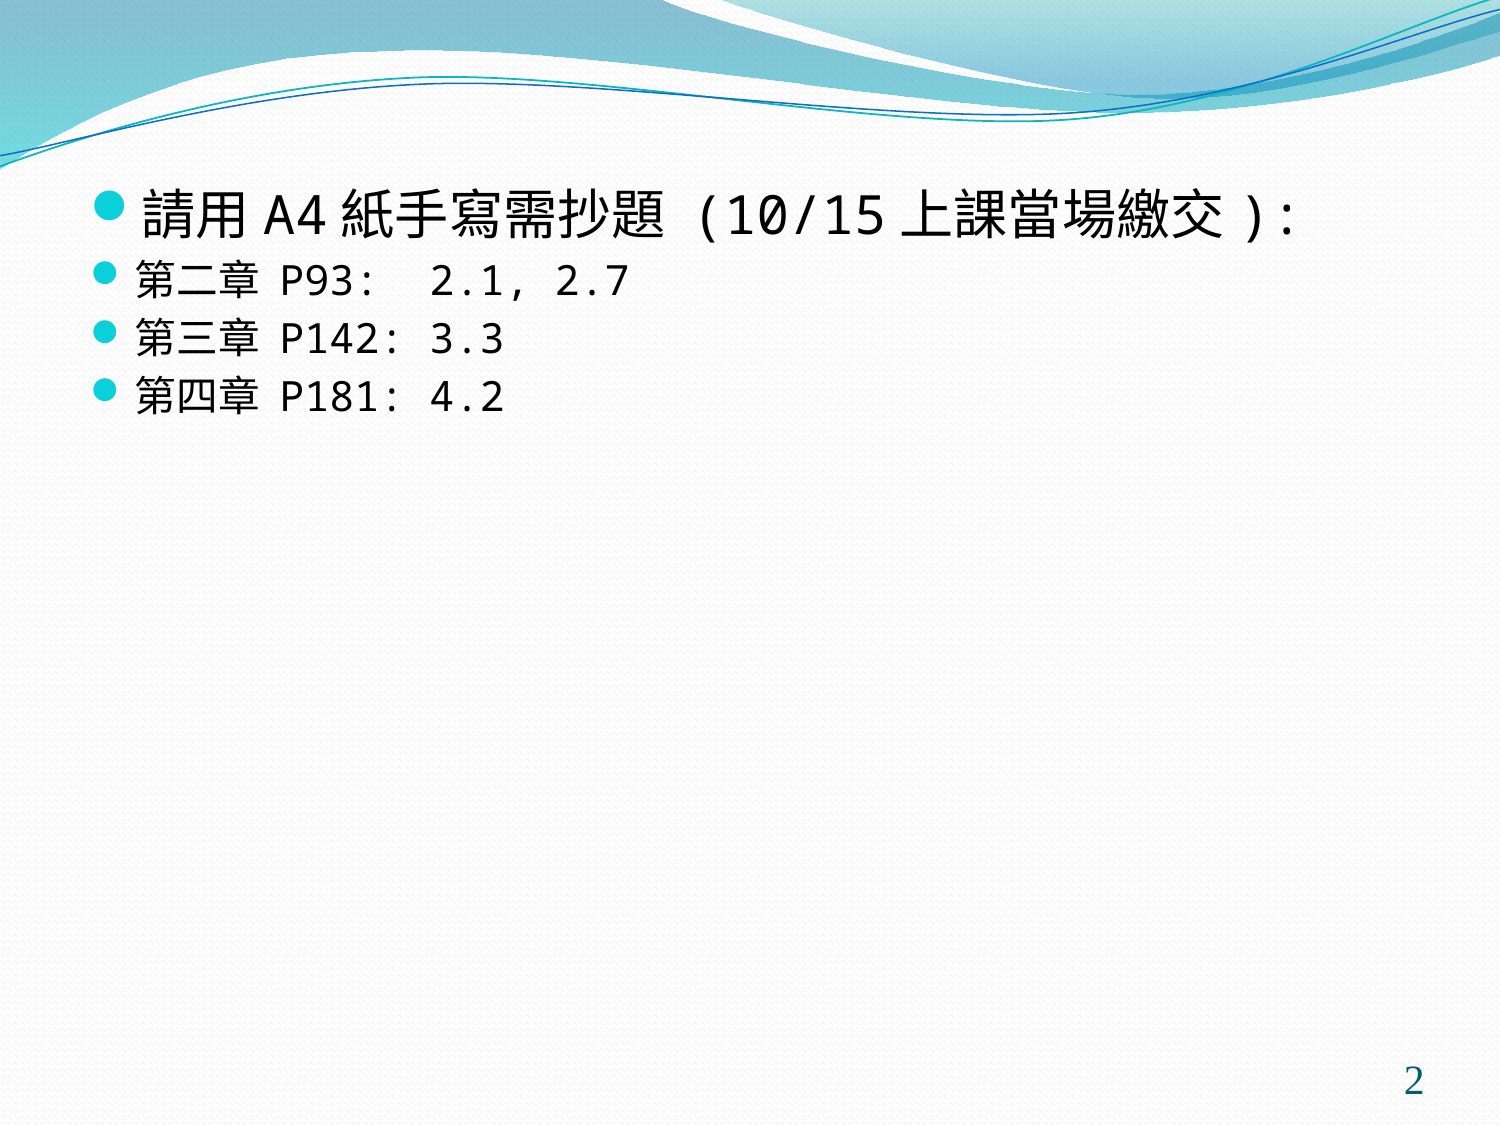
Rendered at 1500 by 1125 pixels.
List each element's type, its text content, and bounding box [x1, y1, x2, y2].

slide_number 2 [1299, 1042, 1425, 1103]
list 請用A4紙手寫需抄題 (10/15上課當場繳交): 第二章 P93: 2.1, 2.7 第三章 P142: 3.3 第四章 P181: 4.2 [74, 172, 1426, 893]
